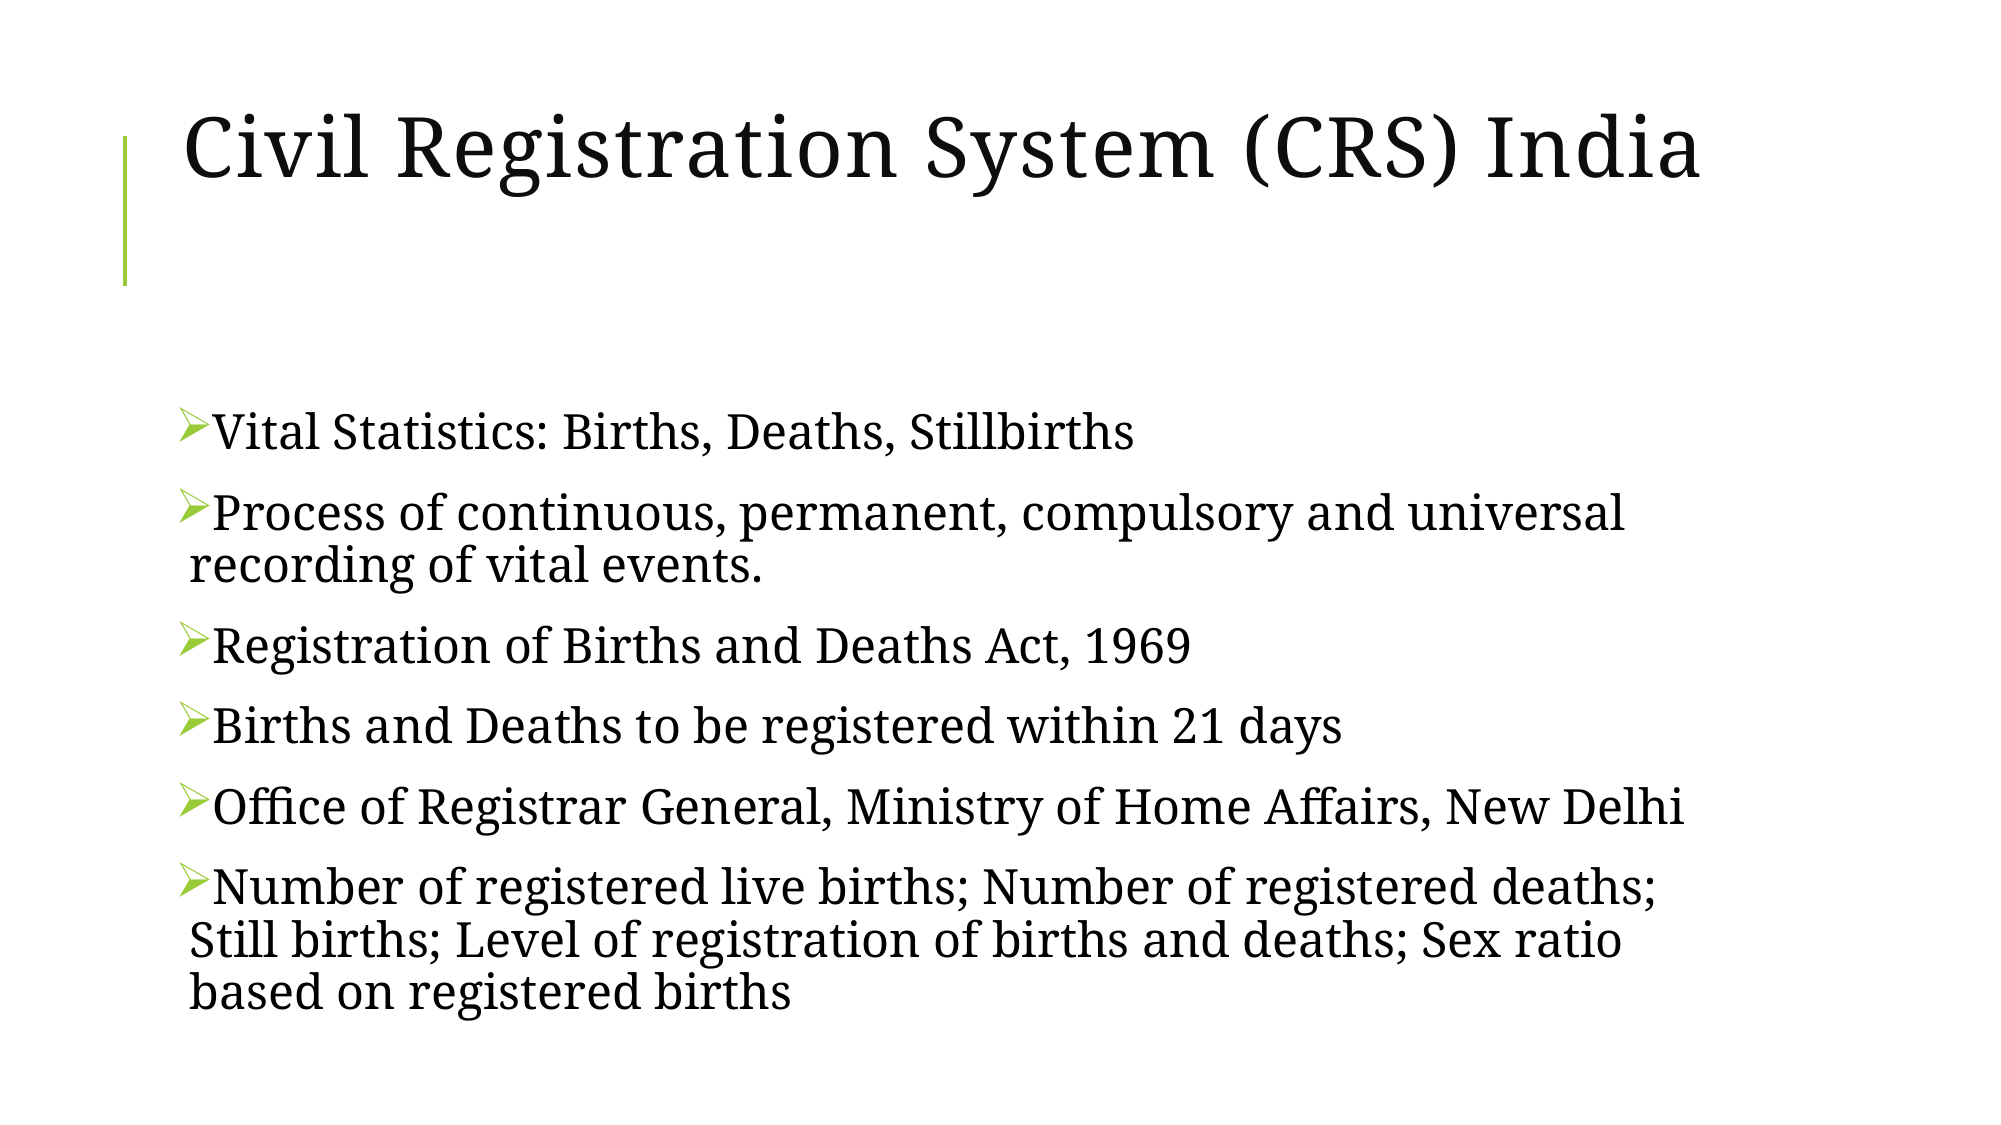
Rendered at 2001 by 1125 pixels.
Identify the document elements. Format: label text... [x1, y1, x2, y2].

title Civil Registration System (CRS) India [168, 96, 1763, 210]
list Vital Statistics: Births, Deaths, Stillbirths Process of continuous, permanent, compulsory and universal recording of vital events. Registration of Births and Deaths Act, 1969 Births and Deaths to be registered within 21 days Office of Registrar General, Ministry of Home Affairs, New Delhi Number of registered live births; Number of registered deaths; Still births; Level of registration of births and deaths; Sex ratio based on registered births [168, 242, 1763, 1035]
